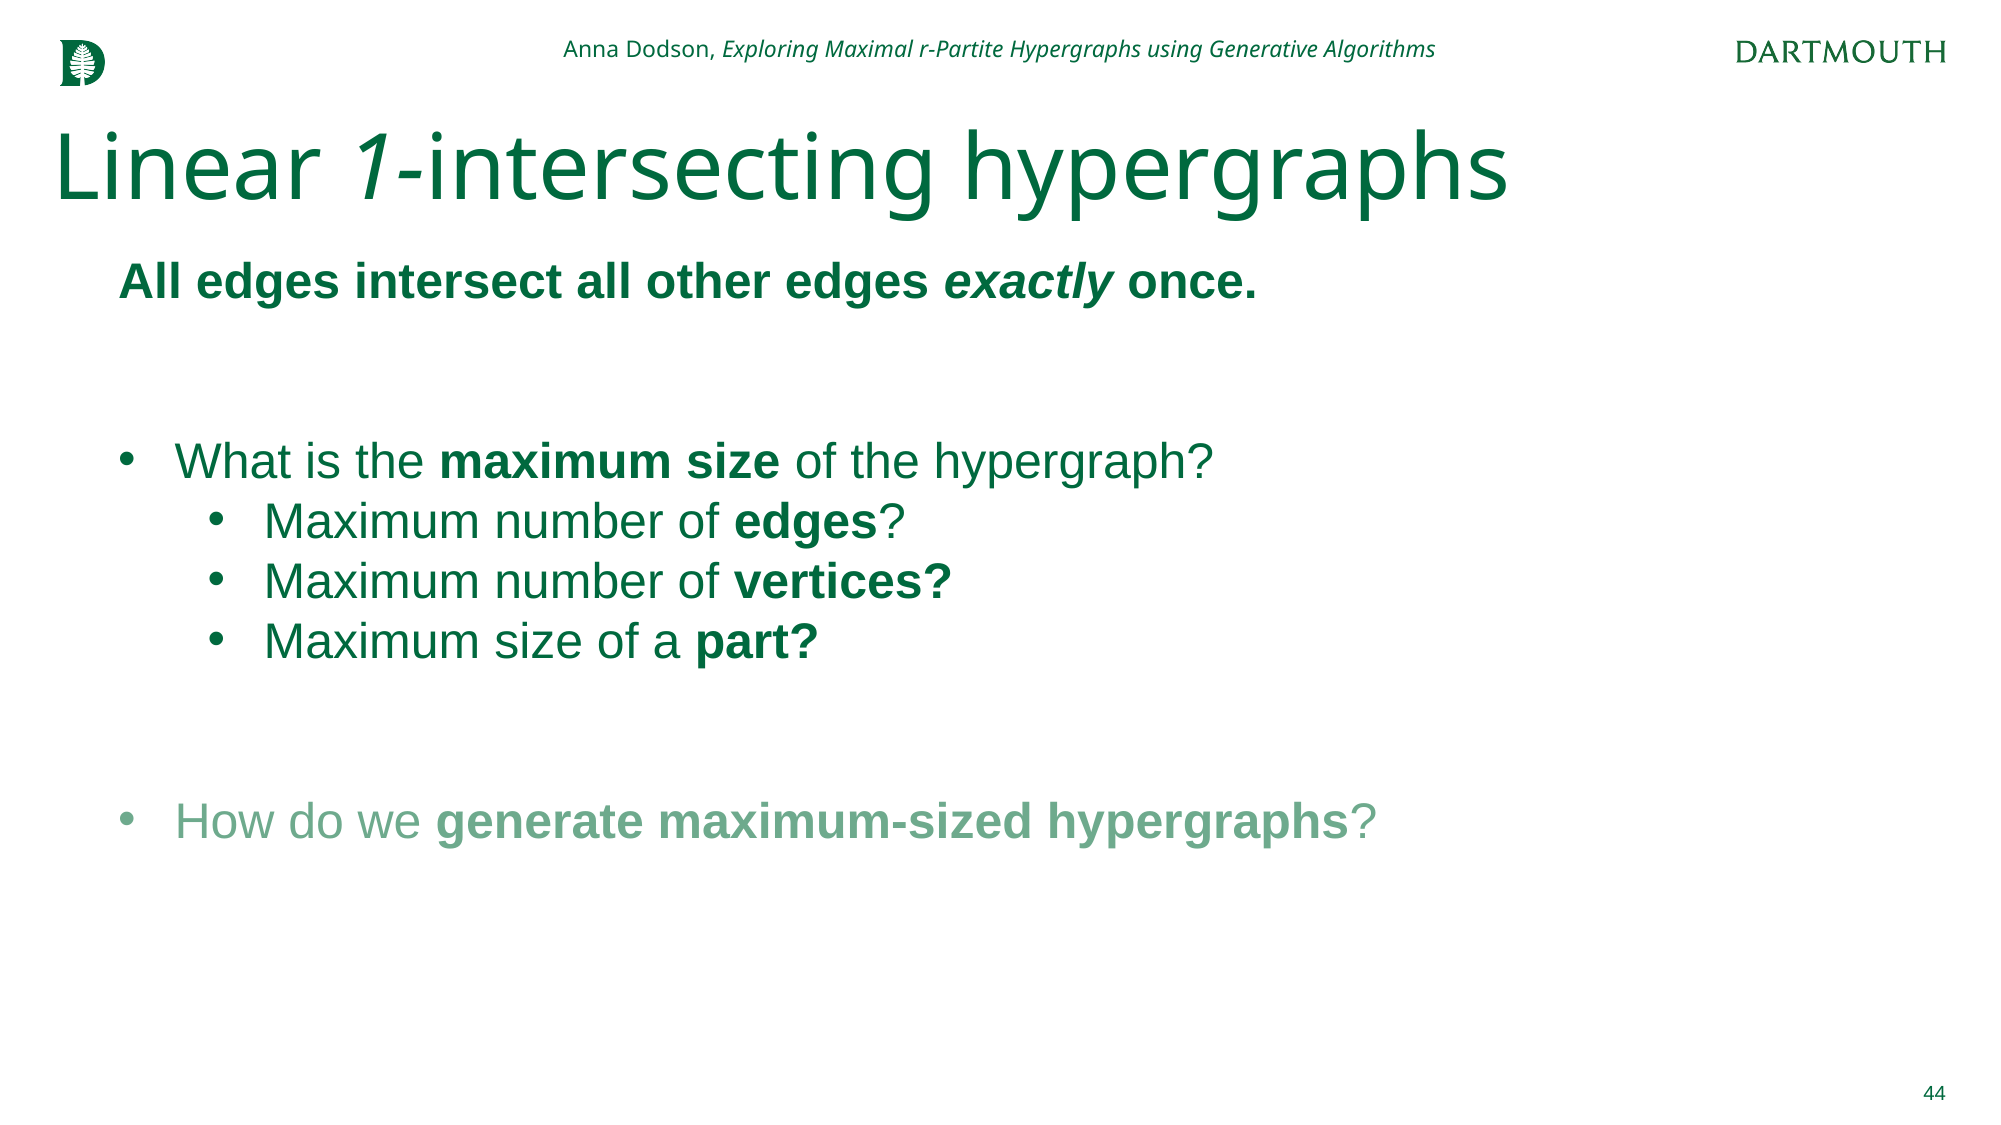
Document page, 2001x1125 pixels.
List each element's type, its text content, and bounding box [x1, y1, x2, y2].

picture [1735, 39, 1947, 64]
picture [60, 40, 105, 86]
footer Anna Dodson, Exploring Maximal r-Partite Hypergraphs using Generative Algorithms [390, 30, 1610, 66]
slide_number 44 [1860, 1074, 1947, 1111]
title Linear 1-intersecting hypergraphs [52, 125, 1947, 238]
text_box All edges intersect all other edges exactly once. What is the maximum size of the hypergraph? Maximum number of edges? Maximum number of vertices? Maximum size of a part? How do we generate maximum-sized hypergraphs? [103, 241, 1947, 1071]
